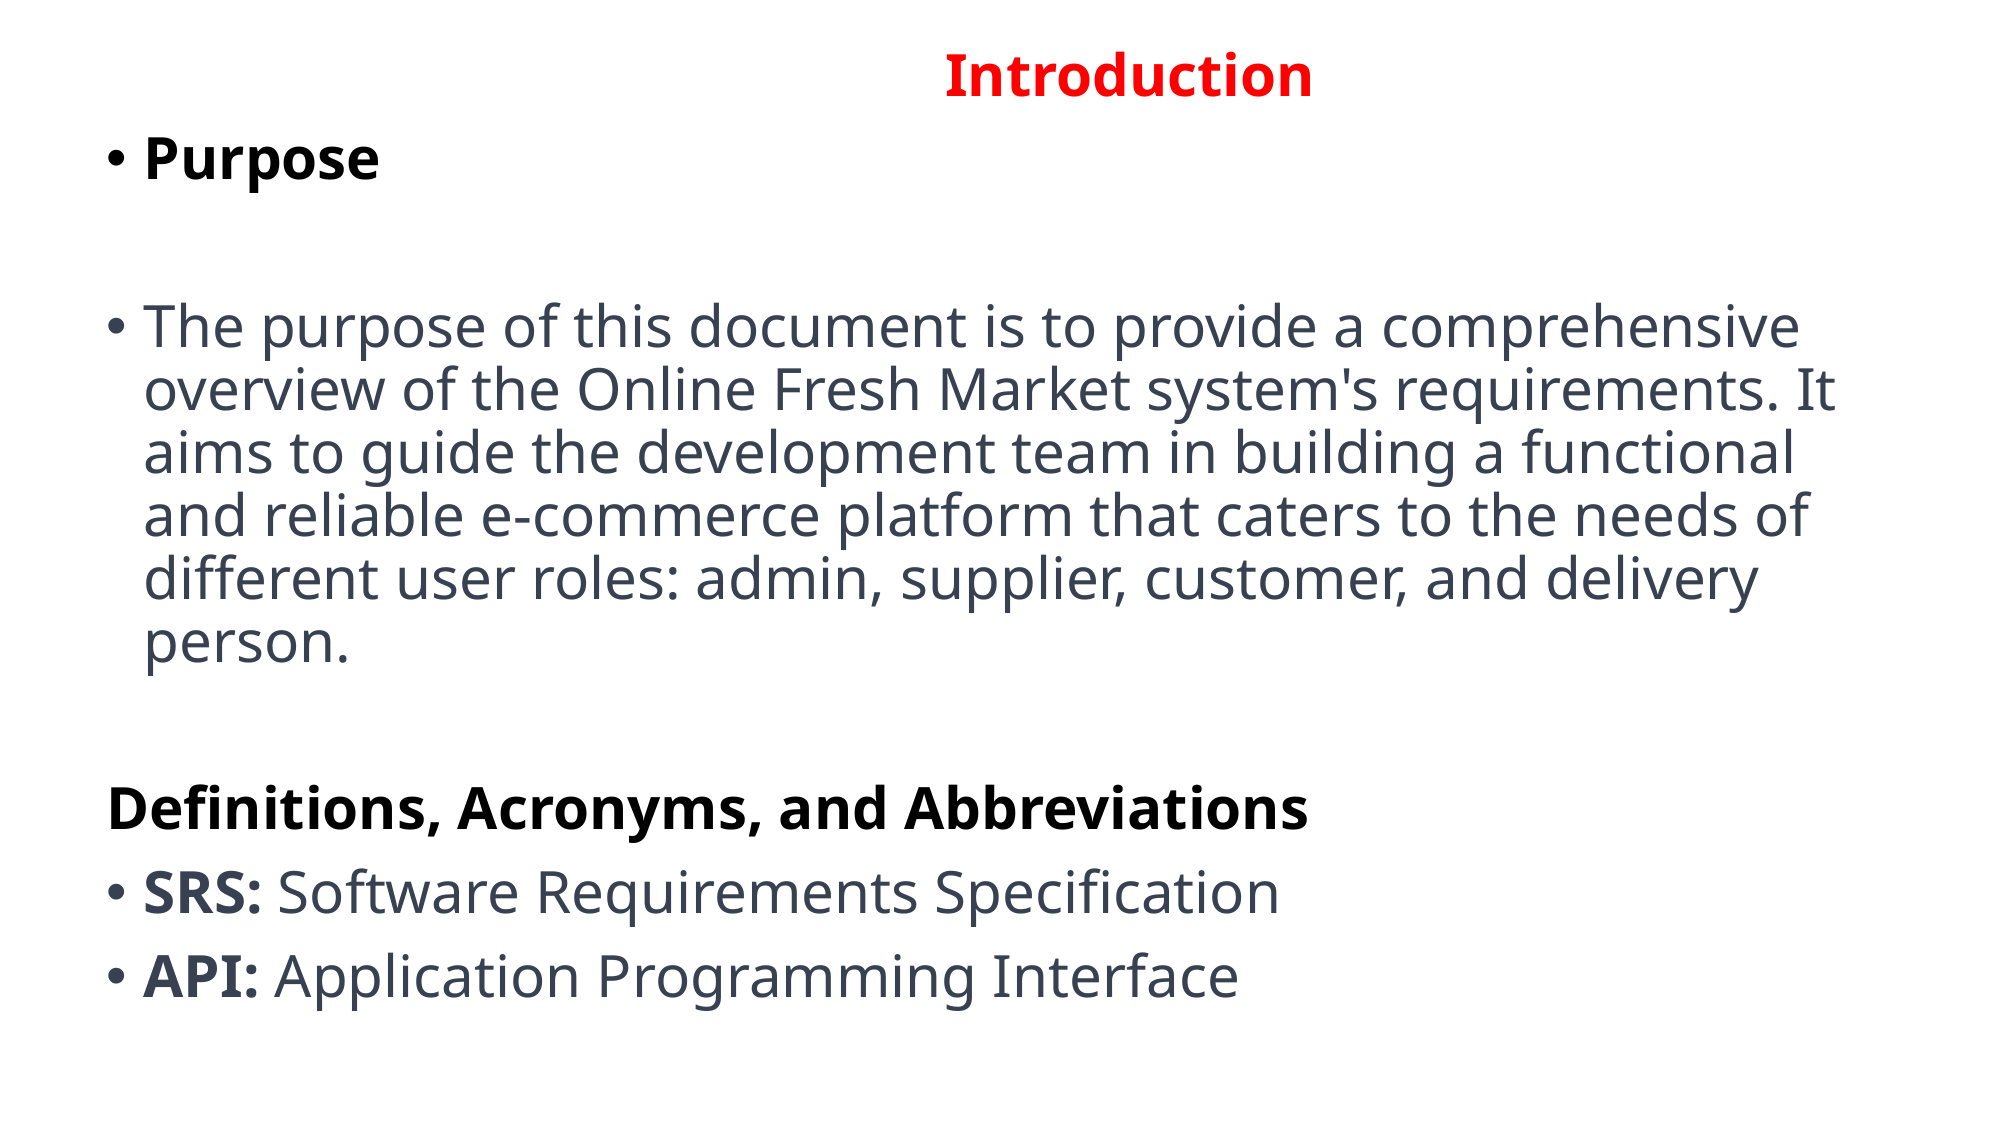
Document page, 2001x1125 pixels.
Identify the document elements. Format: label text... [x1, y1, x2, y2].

list Introduction Purpose The purpose of this document is to provide a comprehensive overview of the Online Fresh Market system's requirements. It aims to guide the development team in building a functional and reliable e-commerce platform that caters to the needs of different user roles: admin, supplier, customer, and delivery person. Definitions, Acronyms, and Abbreviations SRS: Software Requirements Specification API: Application Programming Interface [91, 38, 1863, 1014]
